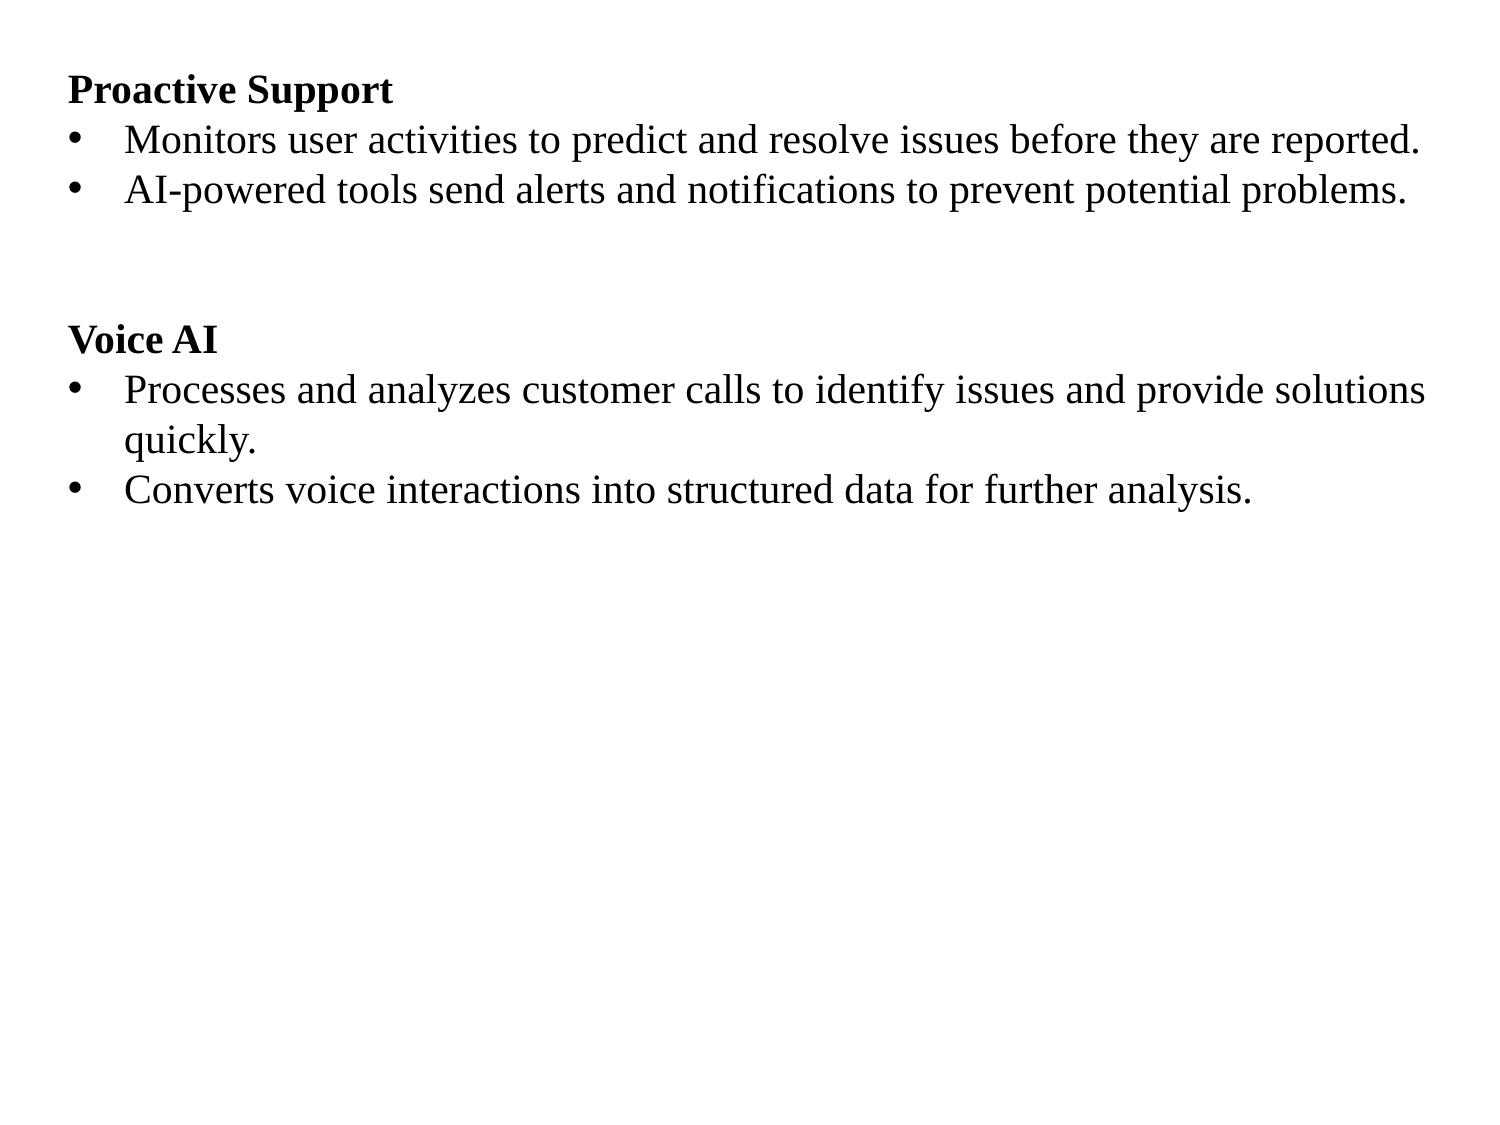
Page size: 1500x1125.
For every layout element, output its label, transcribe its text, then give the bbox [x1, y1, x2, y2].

text_box Proactive Support Monitors user activities to predict and resolve issues before they are reported. AI-powered tools send alerts and notifications to prevent potential problems. Voice AI Processes and analyzes customer calls to identify issues and provide solutions quickly. Converts voice interactions into structured data for further analysis. [53, 54, 1447, 520]
